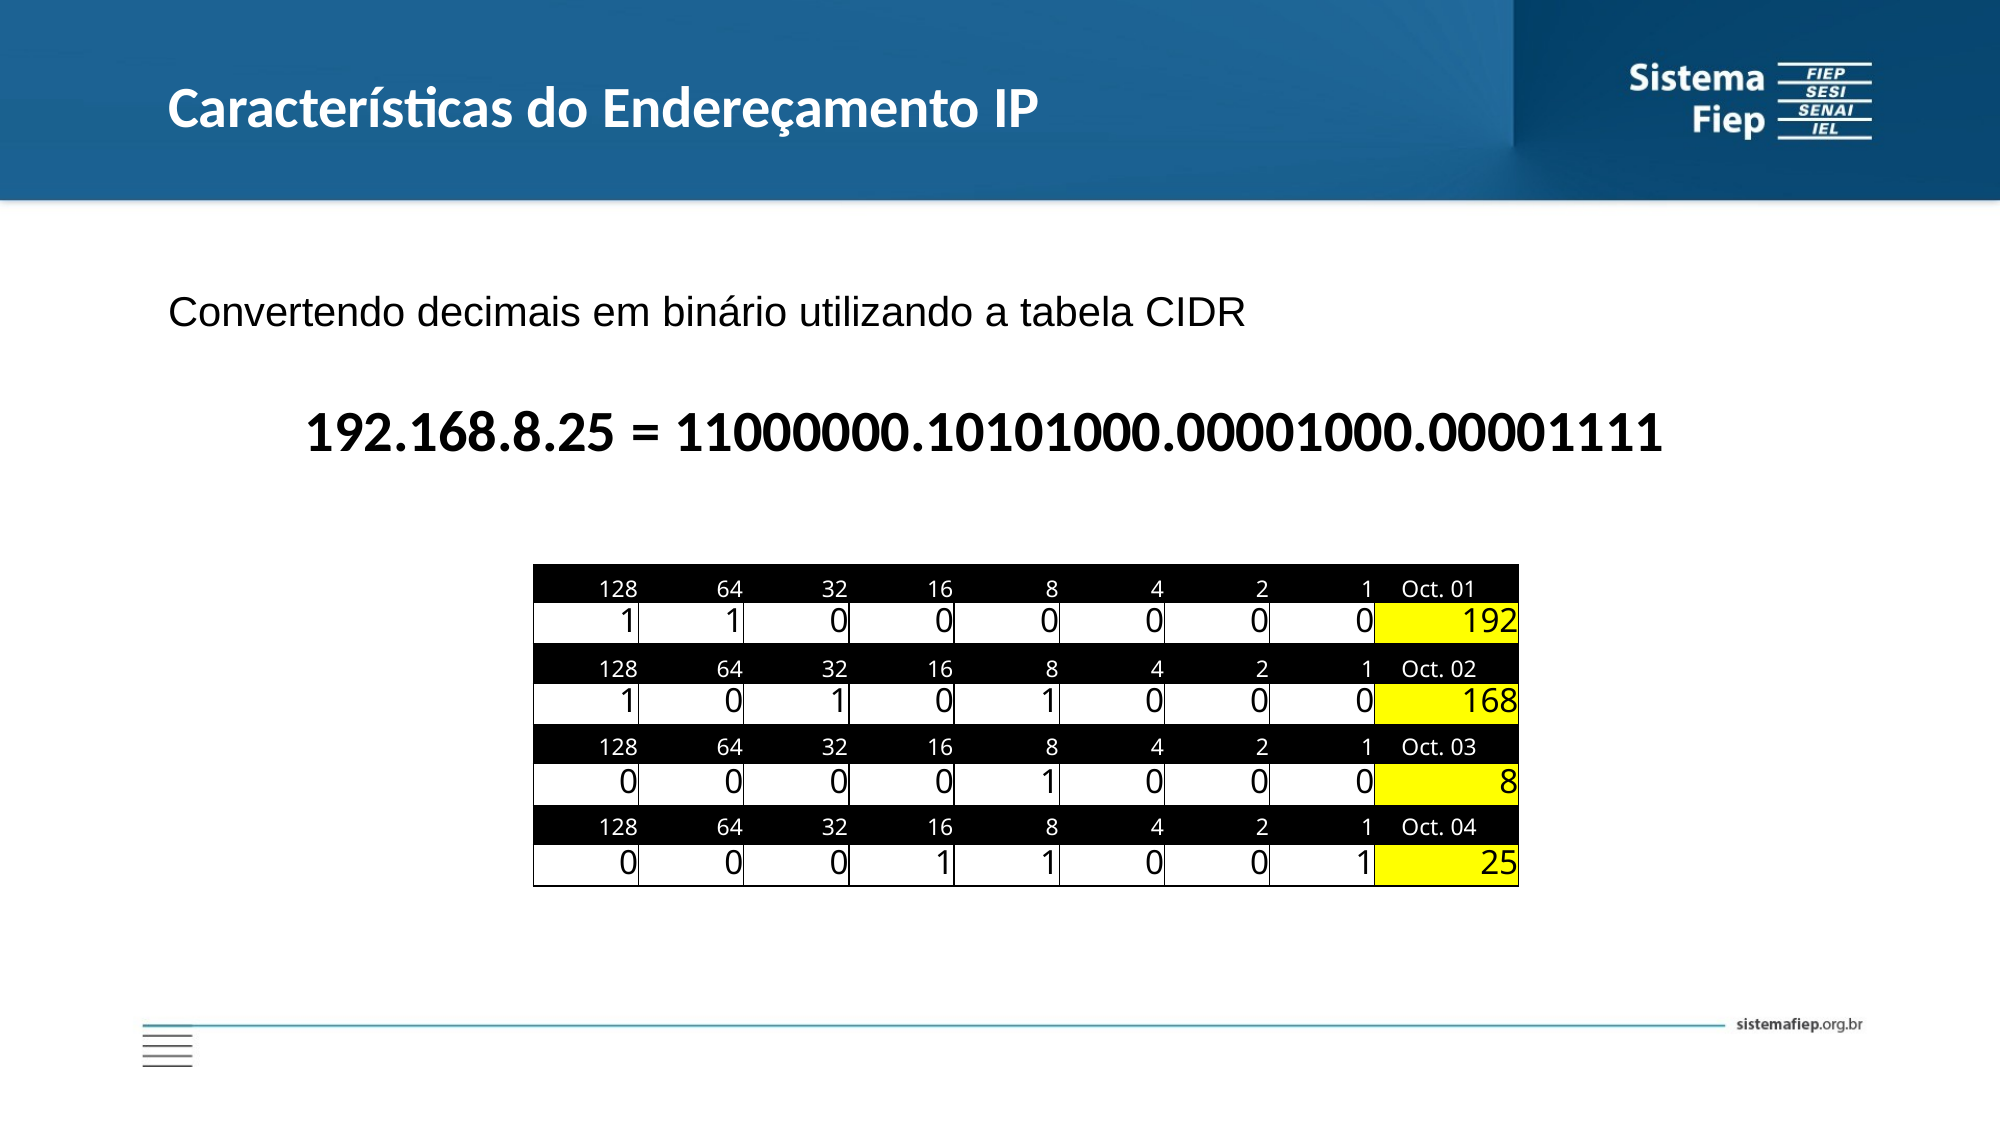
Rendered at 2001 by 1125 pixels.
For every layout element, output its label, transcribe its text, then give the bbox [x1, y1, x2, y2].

table_cell 1 [1270, 845, 1374, 885]
table_cell 16 [849, 806, 954, 844]
table_cell 0 [1165, 845, 1269, 885]
table_cell 0 [744, 764, 848, 805]
table_cell 2 [1164, 645, 1270, 683]
table_cell 32 [744, 806, 849, 844]
table_header 8 [954, 564, 1059, 603]
table_header 16 [849, 564, 954, 603]
table_cell 0 [1060, 845, 1164, 885]
table_cell Oct. 02 [1375, 645, 1519, 683]
table_cell 32 [744, 645, 849, 683]
text_box 192.168.8.25 = 11000000.10101000.00001000.00001111 [302, 391, 1800, 464]
table_cell 1 [1270, 725, 1375, 763]
table_cell 1 [534, 684, 638, 724]
table_cell 1 [955, 845, 1059, 885]
table_cell 1 [744, 684, 848, 724]
table_cell 1 [850, 845, 953, 885]
table_cell 0 [1165, 684, 1269, 724]
table_cell 0 [850, 684, 953, 724]
table_header 64 [639, 564, 744, 603]
table_cell 16 [849, 645, 954, 683]
table_cell 0 [1270, 764, 1374, 805]
table_cell 128 [533, 645, 639, 683]
table_header 4 [1059, 564, 1164, 603]
table_cell 128 [533, 725, 639, 763]
table_cell Oct. 04 [1375, 806, 1519, 844]
table_cell 2 [1164, 806, 1270, 844]
table_cell 0 [1270, 684, 1374, 724]
table_header 1 [1270, 564, 1375, 603]
table_cell 64 [639, 645, 744, 683]
title Características do Endereçamento IP [166, 67, 1051, 258]
table_cell 64 [639, 725, 744, 763]
table_cell 0 [1270, 603, 1374, 643]
table_cell 0 [534, 845, 638, 885]
table_header 2 [1164, 564, 1270, 603]
table_cell 0 [744, 845, 848, 885]
table_cell 16 [849, 725, 954, 763]
table_cell 8 [954, 806, 1059, 844]
table_cell 1 [955, 684, 1059, 724]
table_cell 0 [1165, 603, 1269, 643]
picture [0, 0, 2000, 1067]
table_cell 8 [954, 645, 1059, 683]
table_cell 0 [955, 603, 1059, 643]
table_cell 1 [1270, 806, 1375, 844]
table_cell 4 [1059, 645, 1164, 683]
table_cell 0 [1060, 684, 1164, 724]
table_cell 8 [1375, 764, 1518, 805]
table_cell 1 [639, 603, 743, 643]
table_cell 8 [954, 725, 1059, 763]
table_cell 32 [744, 725, 849, 763]
table_cell 2 [1164, 725, 1270, 763]
text_box Convertendo decimais em binário utilizando a tabela CIDR [166, 282, 1275, 335]
table_cell 0 [850, 603, 953, 643]
table_cell 0 [534, 764, 638, 805]
table_cell 0 [639, 764, 743, 805]
table_cell 0 [1060, 764, 1164, 805]
table_cell Oct. 03 [1375, 725, 1519, 763]
table_header Oct. 01 [1375, 564, 1519, 603]
table_cell 0 [639, 684, 743, 724]
table_cell 1 [955, 764, 1059, 805]
table_cell 4 [1059, 725, 1164, 763]
table_cell 192 [1375, 603, 1518, 643]
table_header 128 [533, 564, 639, 603]
table_cell 64 [639, 806, 744, 844]
table_cell 0 [1165, 764, 1269, 805]
table_cell 0 [639, 845, 743, 885]
table_cell 128 [533, 806, 639, 844]
table_cell 0 [1060, 603, 1164, 643]
table_cell 1 [1270, 645, 1375, 683]
table_cell 25 [1375, 845, 1518, 885]
table_cell 0 [850, 764, 953, 805]
table_header 32 [744, 564, 849, 603]
table_cell 168 [1375, 684, 1518, 724]
table_cell 1 [534, 603, 638, 643]
table_cell 0 [744, 603, 848, 643]
table_cell 4 [1059, 806, 1164, 844]
